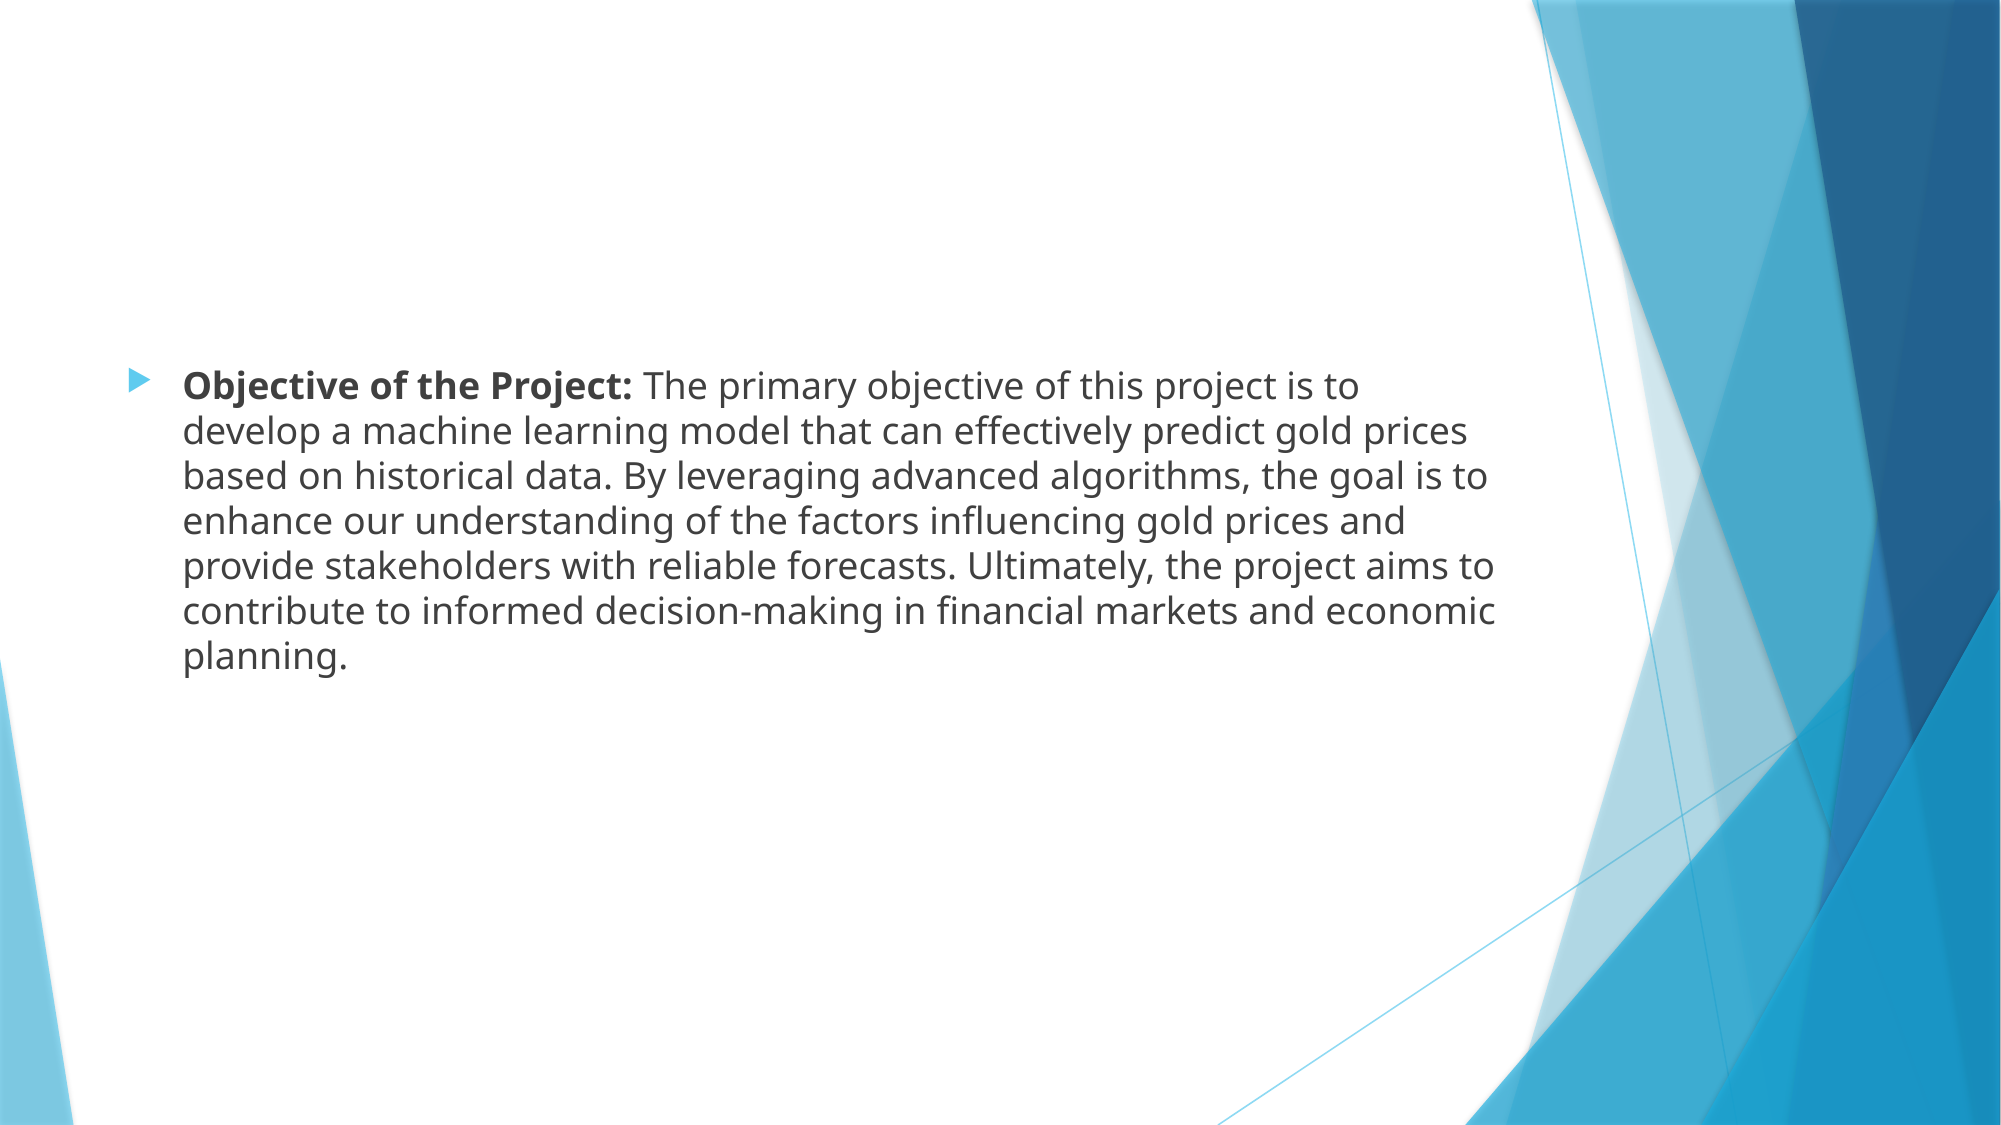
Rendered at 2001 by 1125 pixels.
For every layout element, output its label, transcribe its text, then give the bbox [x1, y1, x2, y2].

list Objective of the Project: The primary objective of this project is to develop a machine learning model that can effectively predict gold prices based on historical data. By leveraging advanced algorithms, the goal is to enhance our understanding of the factors influencing gold prices and provide stakeholders with reliable forecasts. Ultimately, the project aims to contribute to informed decision-making in financial markets and economic planning. [111, 354, 1522, 992]
